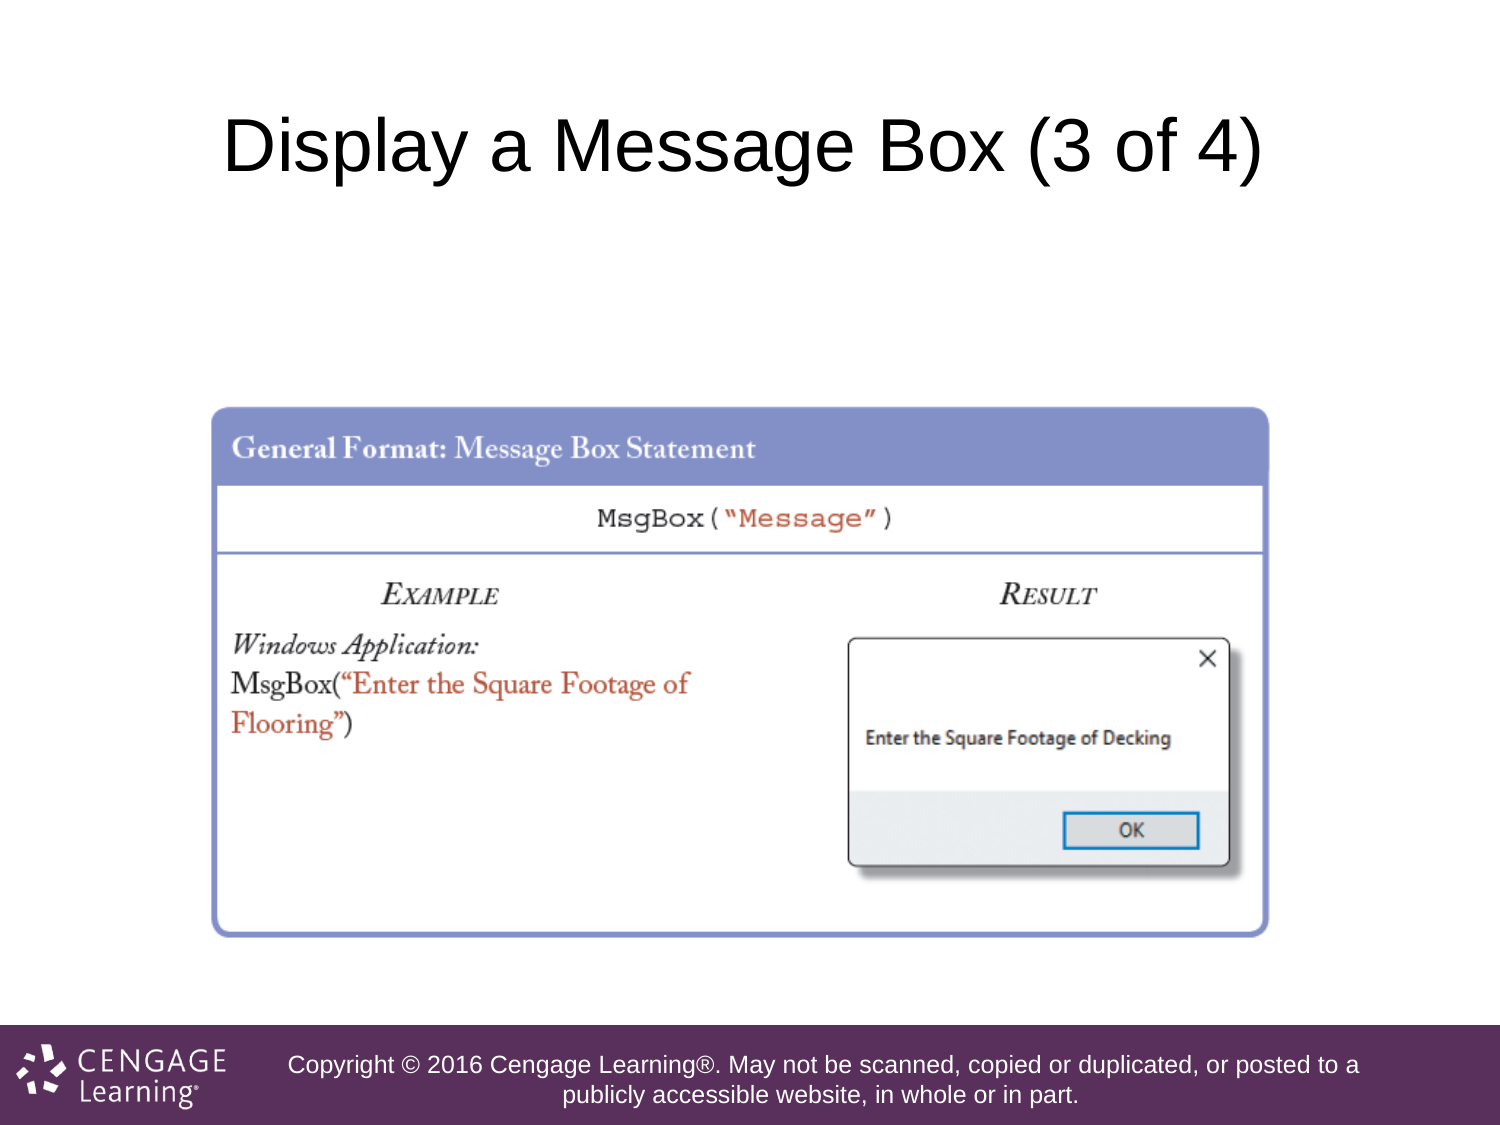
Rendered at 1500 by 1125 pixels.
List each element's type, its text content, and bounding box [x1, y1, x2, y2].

picture [12, 1040, 229, 1113]
picture [197, 391, 1281, 951]
title Display a Message Box (3 of 4) [85, 58, 1403, 224]
